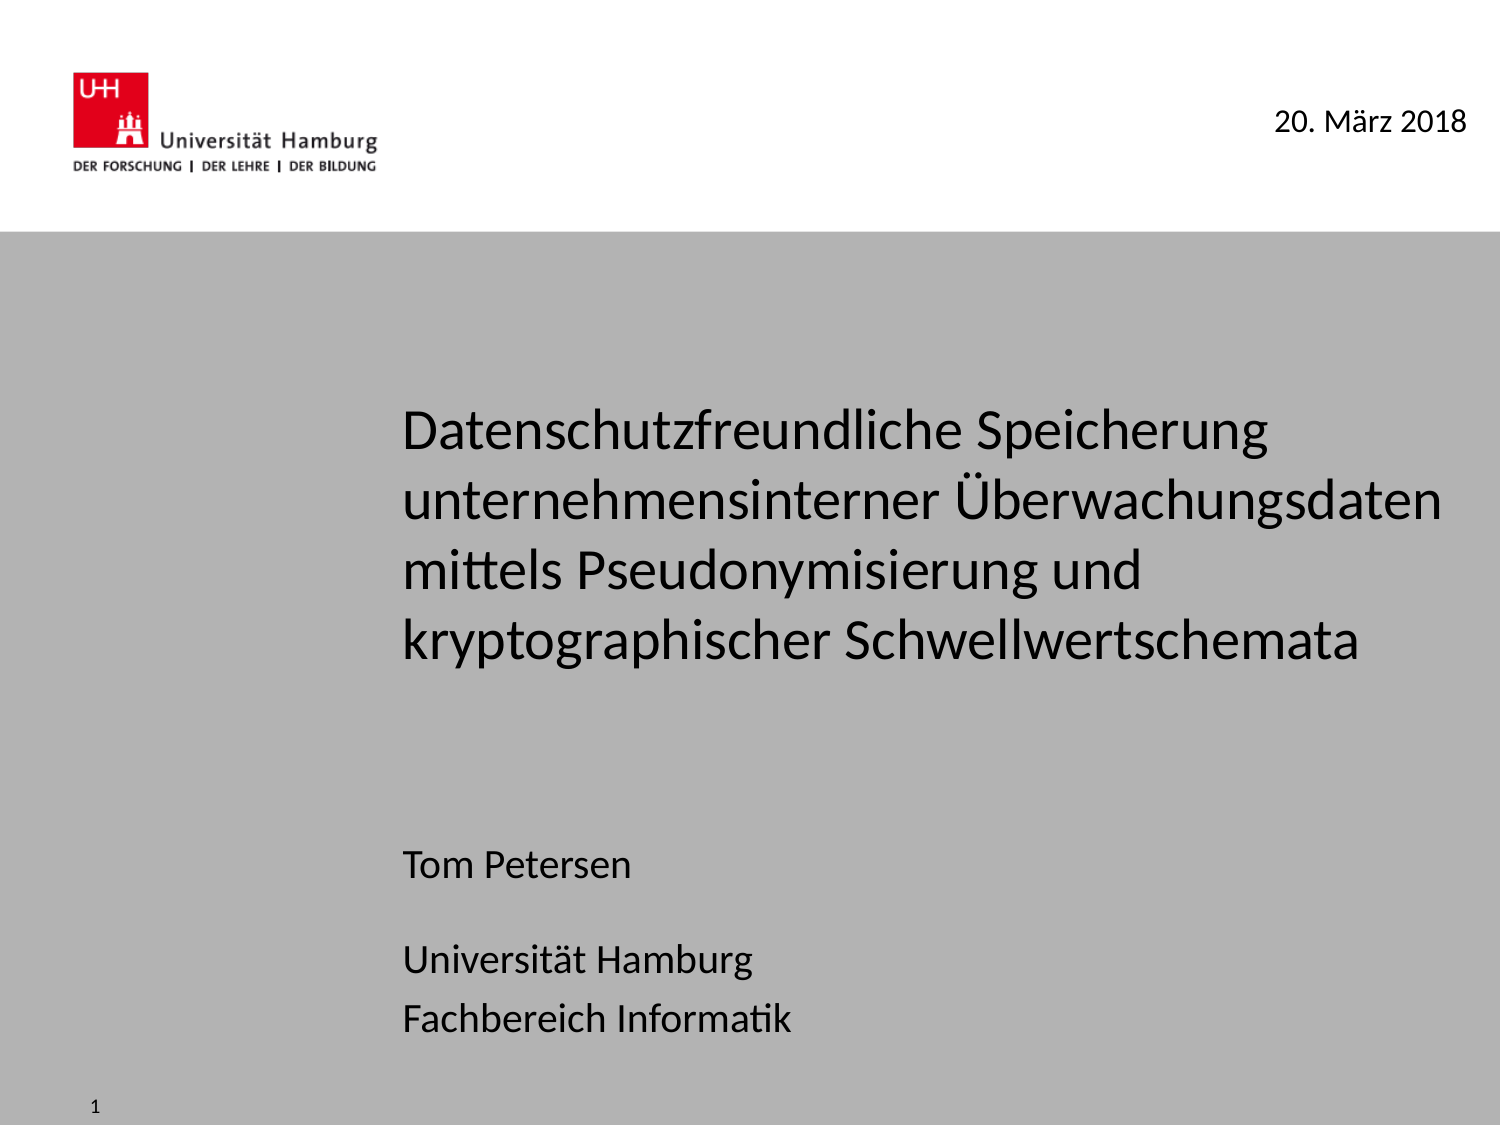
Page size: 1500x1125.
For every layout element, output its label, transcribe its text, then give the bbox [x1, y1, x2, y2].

list 20. März 2018 [419, 19, 1483, 220]
title Datenschutzfreundliche Speicherung unternehmensinterner Überwachungsdaten mittels Pseudonymisierung und kryptographischer Schwellwertschemata [387, 503, 1500, 679]
subtitle Tom Petersen Universität Hamburg Fachbereich Informatik [387, 829, 1500, 992]
